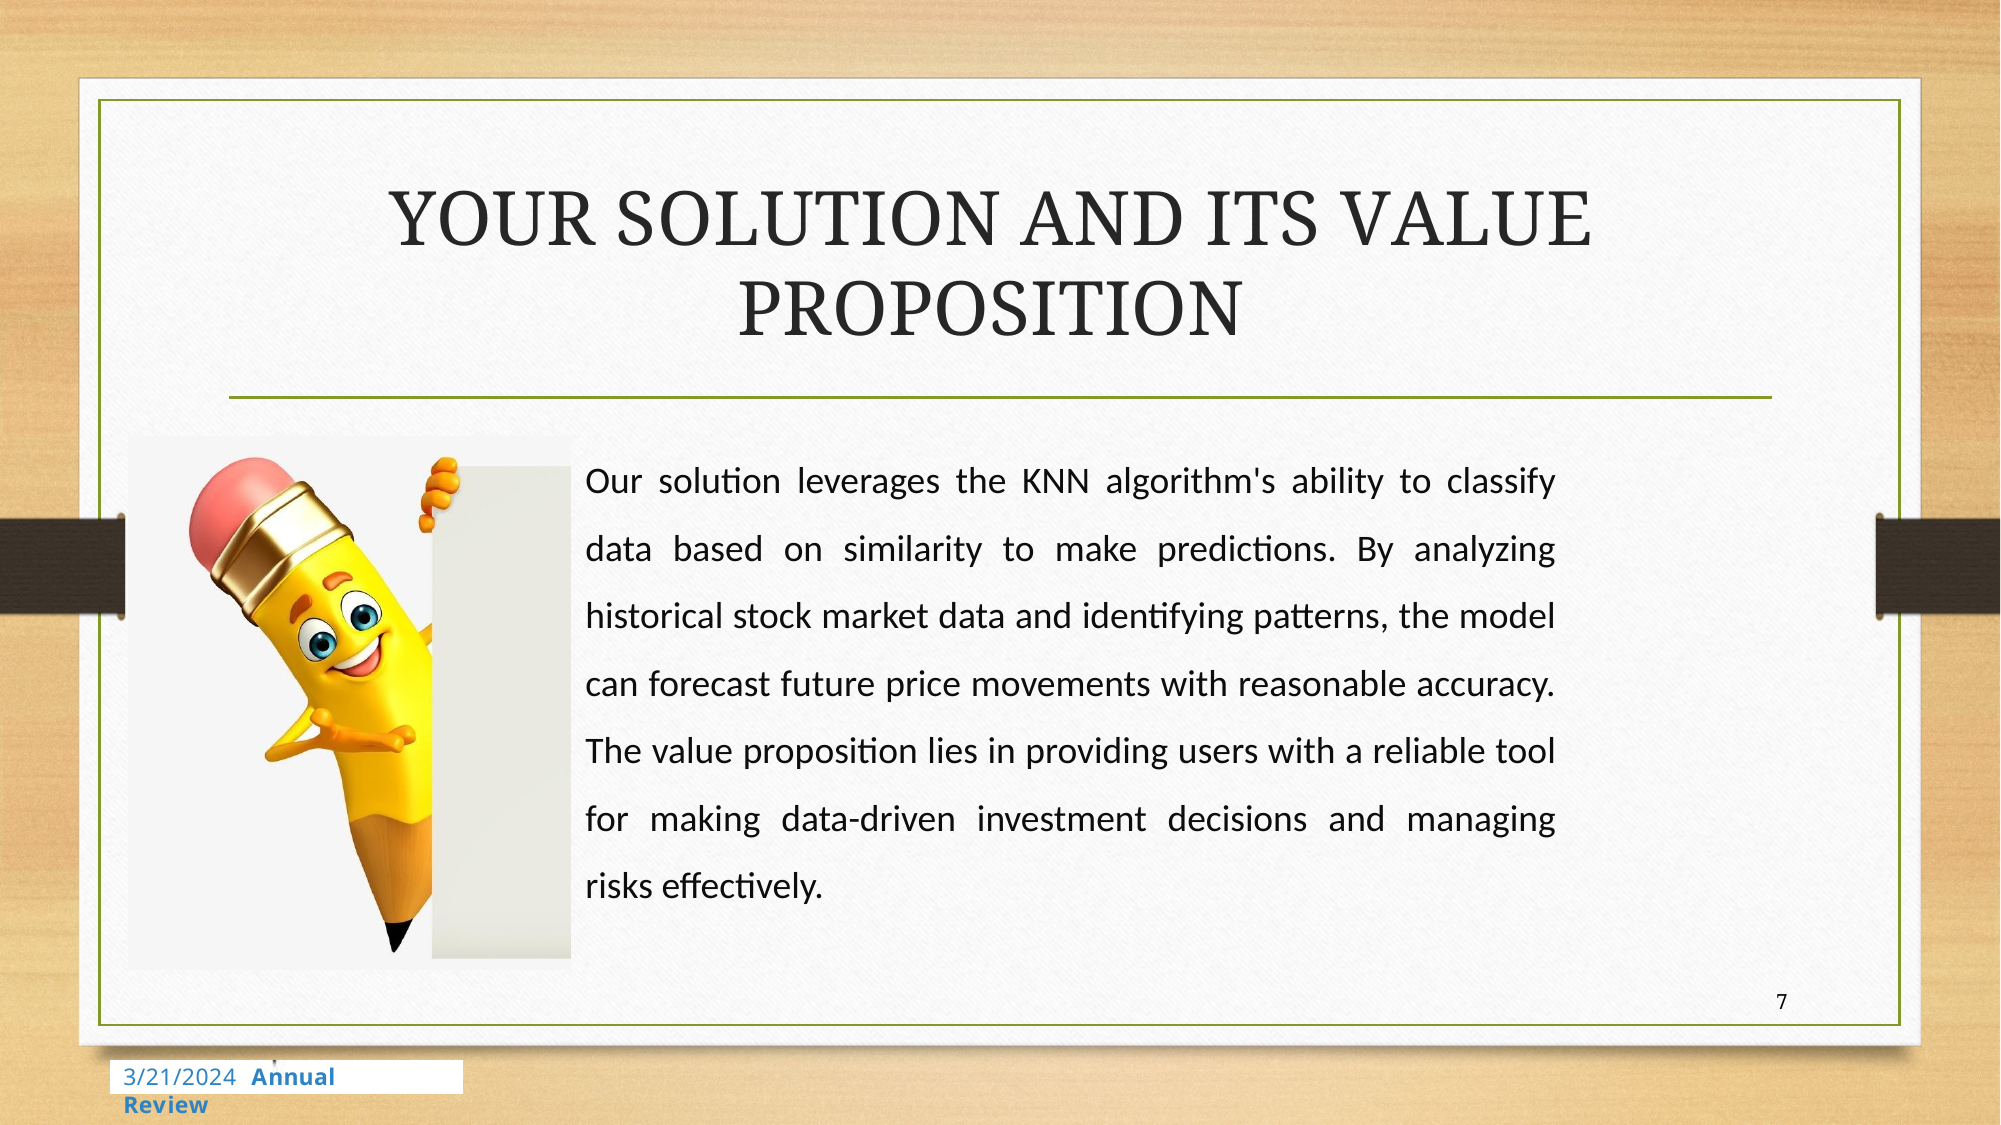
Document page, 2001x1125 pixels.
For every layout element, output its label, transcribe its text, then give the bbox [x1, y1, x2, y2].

title YOUR SOLUTION AND ITS VALUE PROPOSITION [189, 164, 1791, 355]
slide_number 7 [1698, 675, 1788, 1125]
text_box Our solution leverages the KNN algorithm's ability to classify data based on similarity to make predictions. By analyzing historical stock market data and identifying patterns, the model can forecast future price movements with reasonable accuracy. The value proposition lies in providing users with a reliable tool for making data-driven investment decisions and managing risks effectively. [570, 426, 1572, 914]
text_box 3/21/2024 Annual Review [121, 1094, 417, 1118]
picture [0, 0, 2001, 1125]
